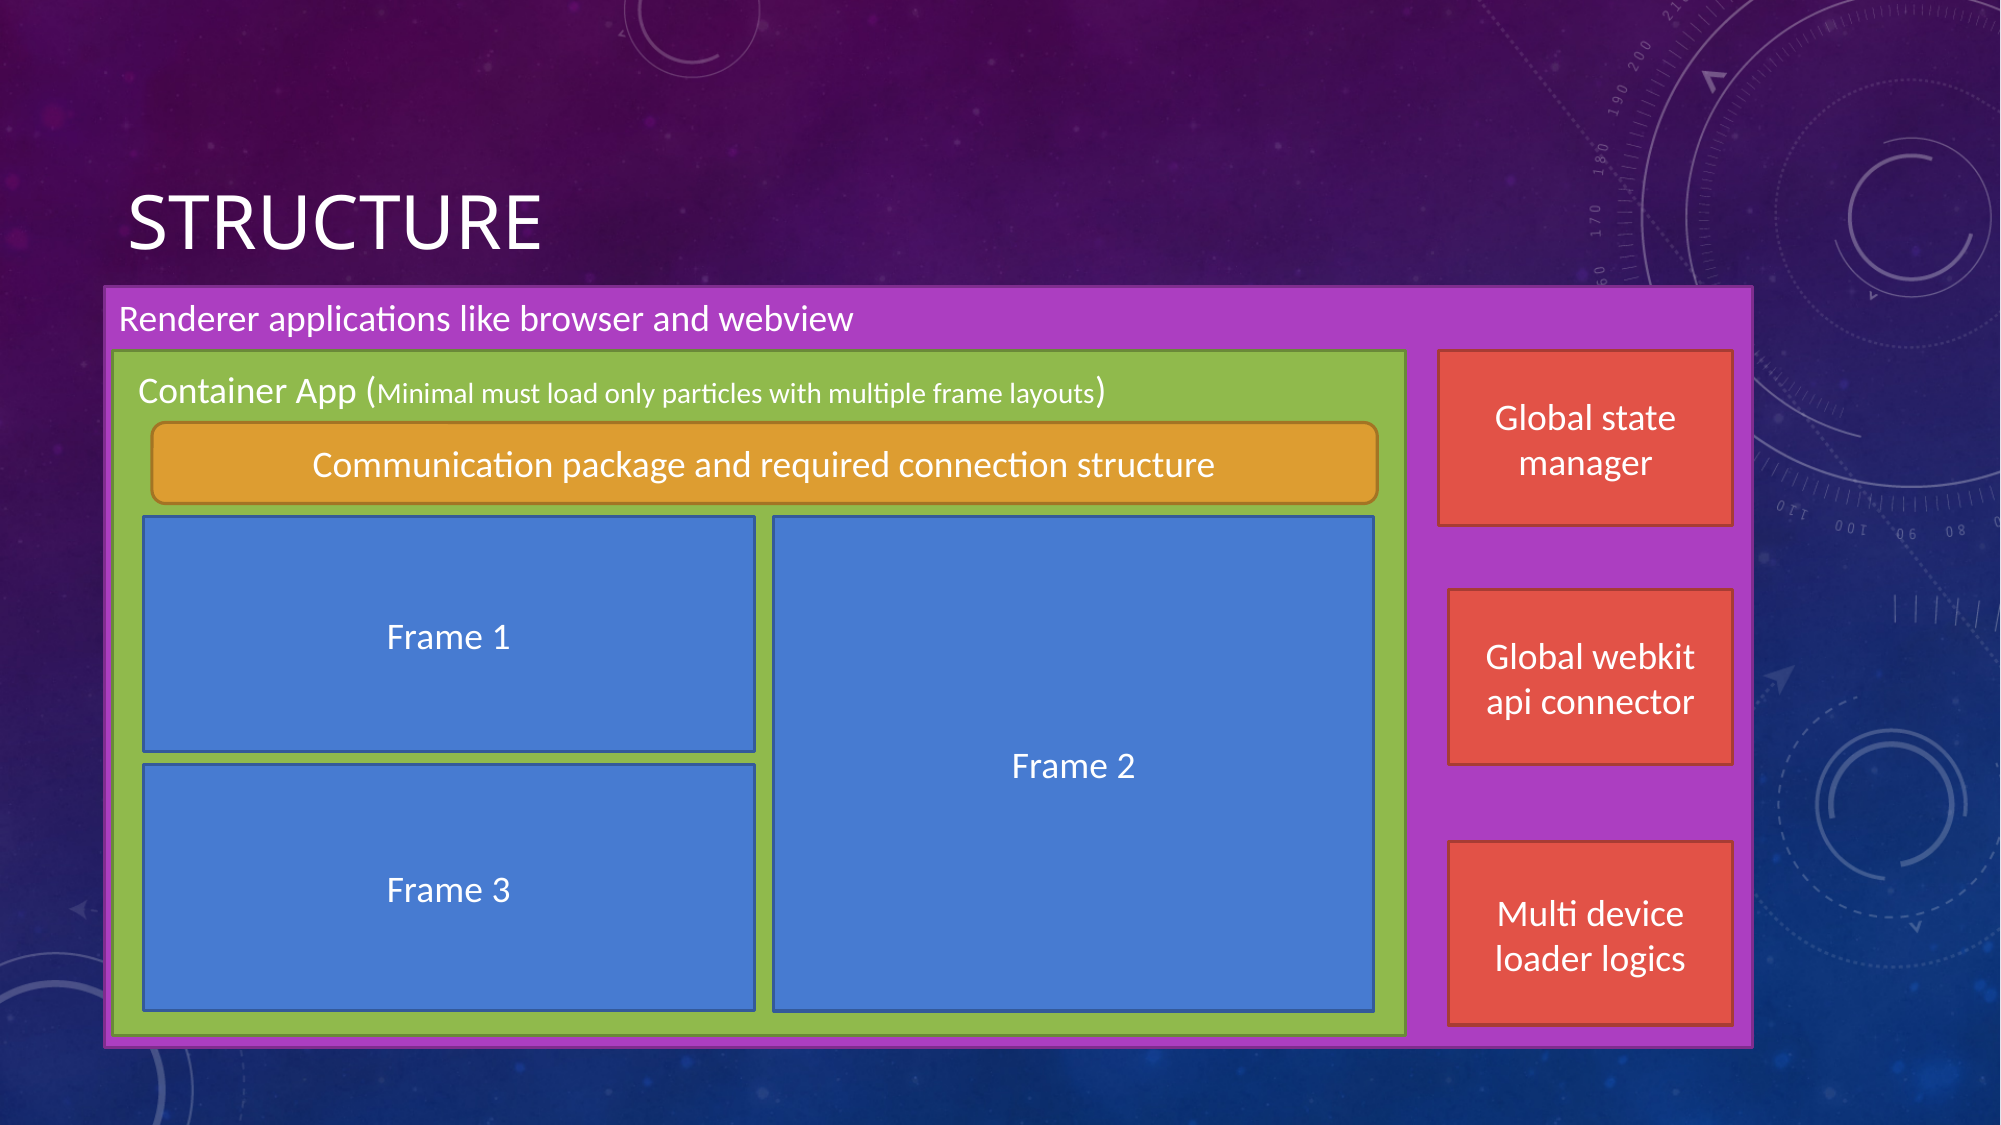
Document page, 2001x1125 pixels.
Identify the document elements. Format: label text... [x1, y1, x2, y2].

text_box Communication package and required connection structure [150, 420, 1379, 506]
text_box Global webkit api connector [1447, 588, 1734, 766]
text_box Frame 1 [142, 515, 756, 753]
text_box Frame 2 [772, 515, 1375, 1013]
title structure [112, 99, 1775, 339]
picture [0, 0, 2001, 1125]
text_box Multi device loader logics [1447, 840, 1734, 1027]
text_box [103, 285, 1754, 1049]
text_box Renderer applications like browser and webview [104, 286, 1098, 347]
text_box Frame 3 [142, 763, 756, 1012]
text_box [111, 349, 1407, 1037]
text_box Global state manager [1437, 349, 1734, 527]
text_box Container App (Minimal must load only particles with multiple frame layouts) [123, 358, 1191, 419]
